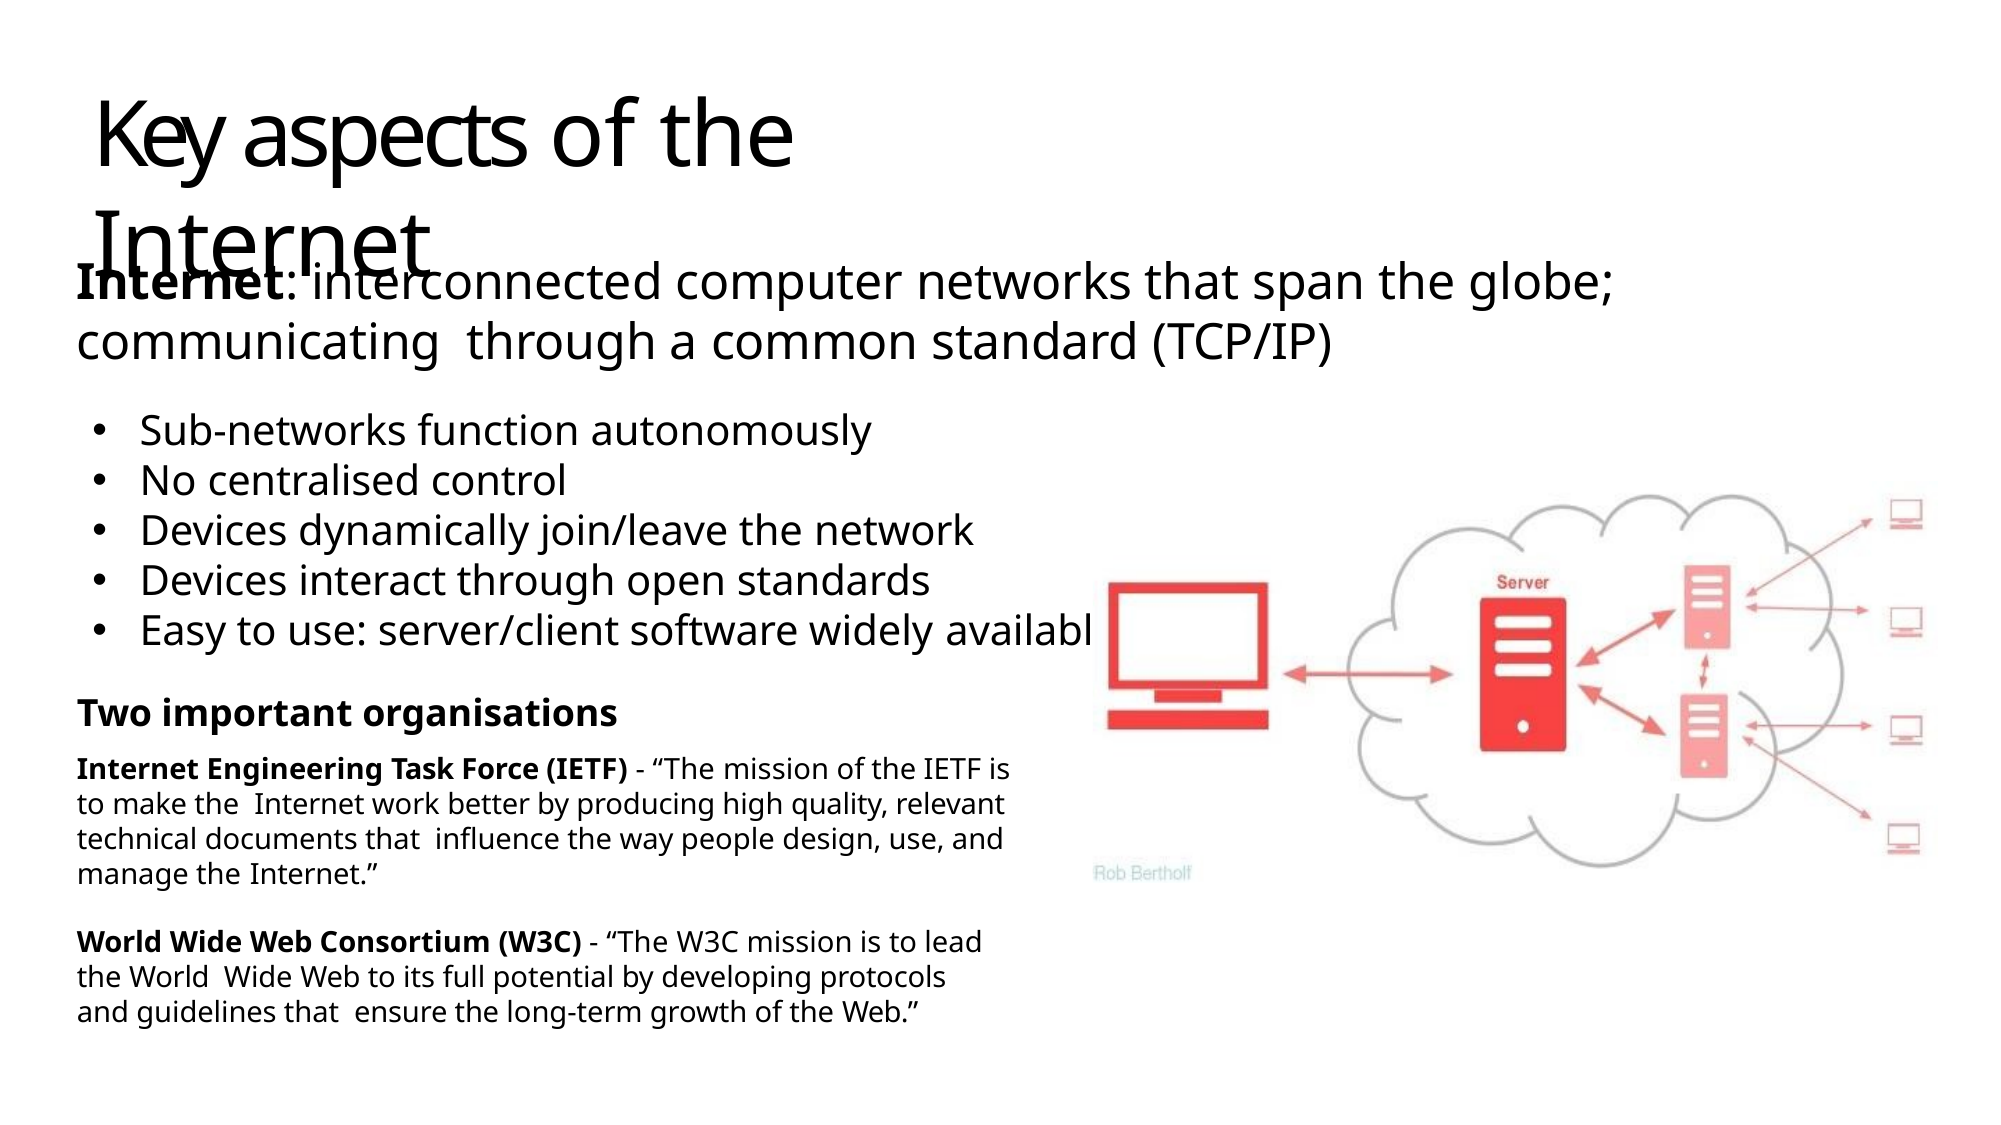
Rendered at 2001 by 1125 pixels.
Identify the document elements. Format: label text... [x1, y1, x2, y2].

text_box Internet: interconnected computer networks that span the globe; communicating through a common standard (TCP/IP) Sub-networks function autonomously No centralised control Devices dynamically join/leave the network Devices interact through open standards Easy to use: server/client software widely available Two important organisations Internet Engineering Task Force (IETF) - “The mission of the IETF is to make the Internet work better by producing high quality, relevant technical documents that influence the way people design, use, and manage the Internet.” World Wide Web Consortium (W3C) - “The W3C mission is to lead the World Wide Web to its full potential by developing protocols and guidelines that ensure the long-term growth of the Web.” [74, 247, 1731, 1028]
title Key aspects of the Internet [90, 72, 1081, 247]
text_box [1092, 481, 1938, 883]
